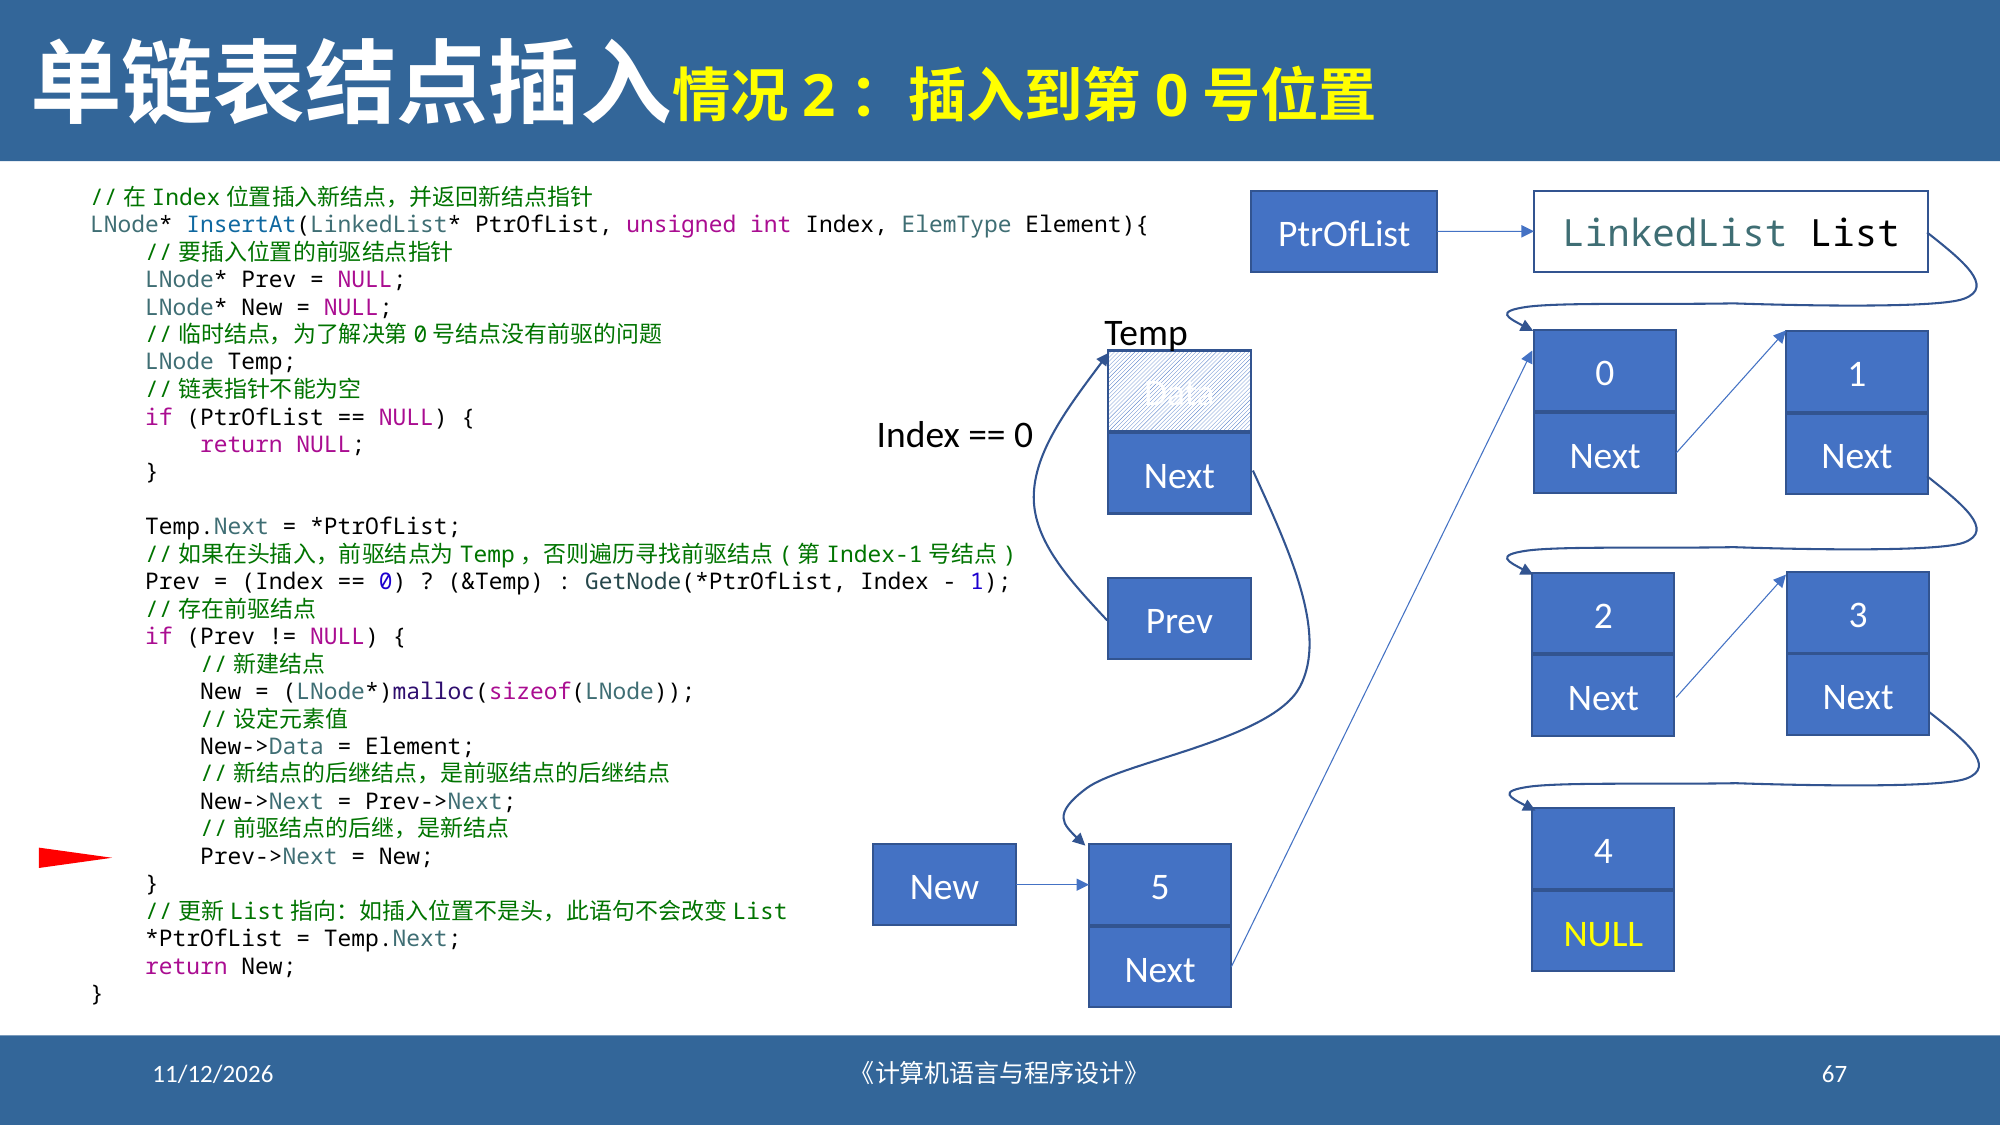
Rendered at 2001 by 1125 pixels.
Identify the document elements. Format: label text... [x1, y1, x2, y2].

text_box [1676, 574, 1786, 698]
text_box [1533, 330, 1677, 494]
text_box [1676, 330, 1786, 454]
text_box New [872, 843, 1017, 926]
slide_number 67 [1412, 1042, 1863, 1103]
text_box [1533, 711, 1980, 808]
footer 《计算机语言与程序设计》 [662, 1042, 1338, 1103]
text_box //在Index位置插入新结点，并返回新结点指针 LNode* InsertAt(LinkedList* PtrOfList, unsigned int Index, ElemType Element){ //要插入位置的前驱结点指针 LNode* Prev = NULL; LNode* New = NULL; //临时结点，为了解决第0号结点没有前驱的问题 LNode Temp; //链表指针不能为空 if (PtrOfList == NULL) { return NULL; } Temp.Next = *PtrOfList; //如果在头插入，前驱结点为Temp，否则遍历寻找前驱结点(第Index-1号结点) Prev = (Index == 0) ? (&Temp) : GetNode(*PtrOfList, Index - 1); //存在前驱结点 if (Prev != NULL) { //新建结点 New = (LNode*)malloc(sizeof(LNode)); //设定元素值 New->Data = Element; //新结点的后继结点，是前驱结点的后继结点 New->Next = Prev->Next; //前驱结点的后继，是新结点 Prev->Next = New; } //更新List指向：如插入位置不是头，此语句不会改变List *PtrOfList = Temp.Next; return New; } [75, 174, 1179, 1014]
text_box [1533, 572, 1675, 736]
title 单链表结点插入情况2：插入到第0号位置 [15, 18, 1863, 156]
text_box LinkedList List [1533, 190, 1929, 273]
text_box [1532, 808, 1675, 972]
text_box [1032, 353, 1109, 622]
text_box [1231, 350, 1533, 968]
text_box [1088, 844, 1232, 1008]
text_box Prev [1107, 577, 1204, 660]
text_box Index == 0 [861, 402, 1049, 463]
text_box [1506, 231, 1978, 331]
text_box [1108, 350, 1231, 514]
text_box Temp [1089, 300, 1203, 360]
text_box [1786, 572, 1930, 736]
text_box [1062, 519, 1231, 846]
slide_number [137, 1042, 588, 1103]
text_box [1785, 331, 1929, 495]
text_box [1533, 476, 1978, 572]
text_box PtrOfList [1250, 190, 1438, 273]
text_box [37, 846, 113, 870]
